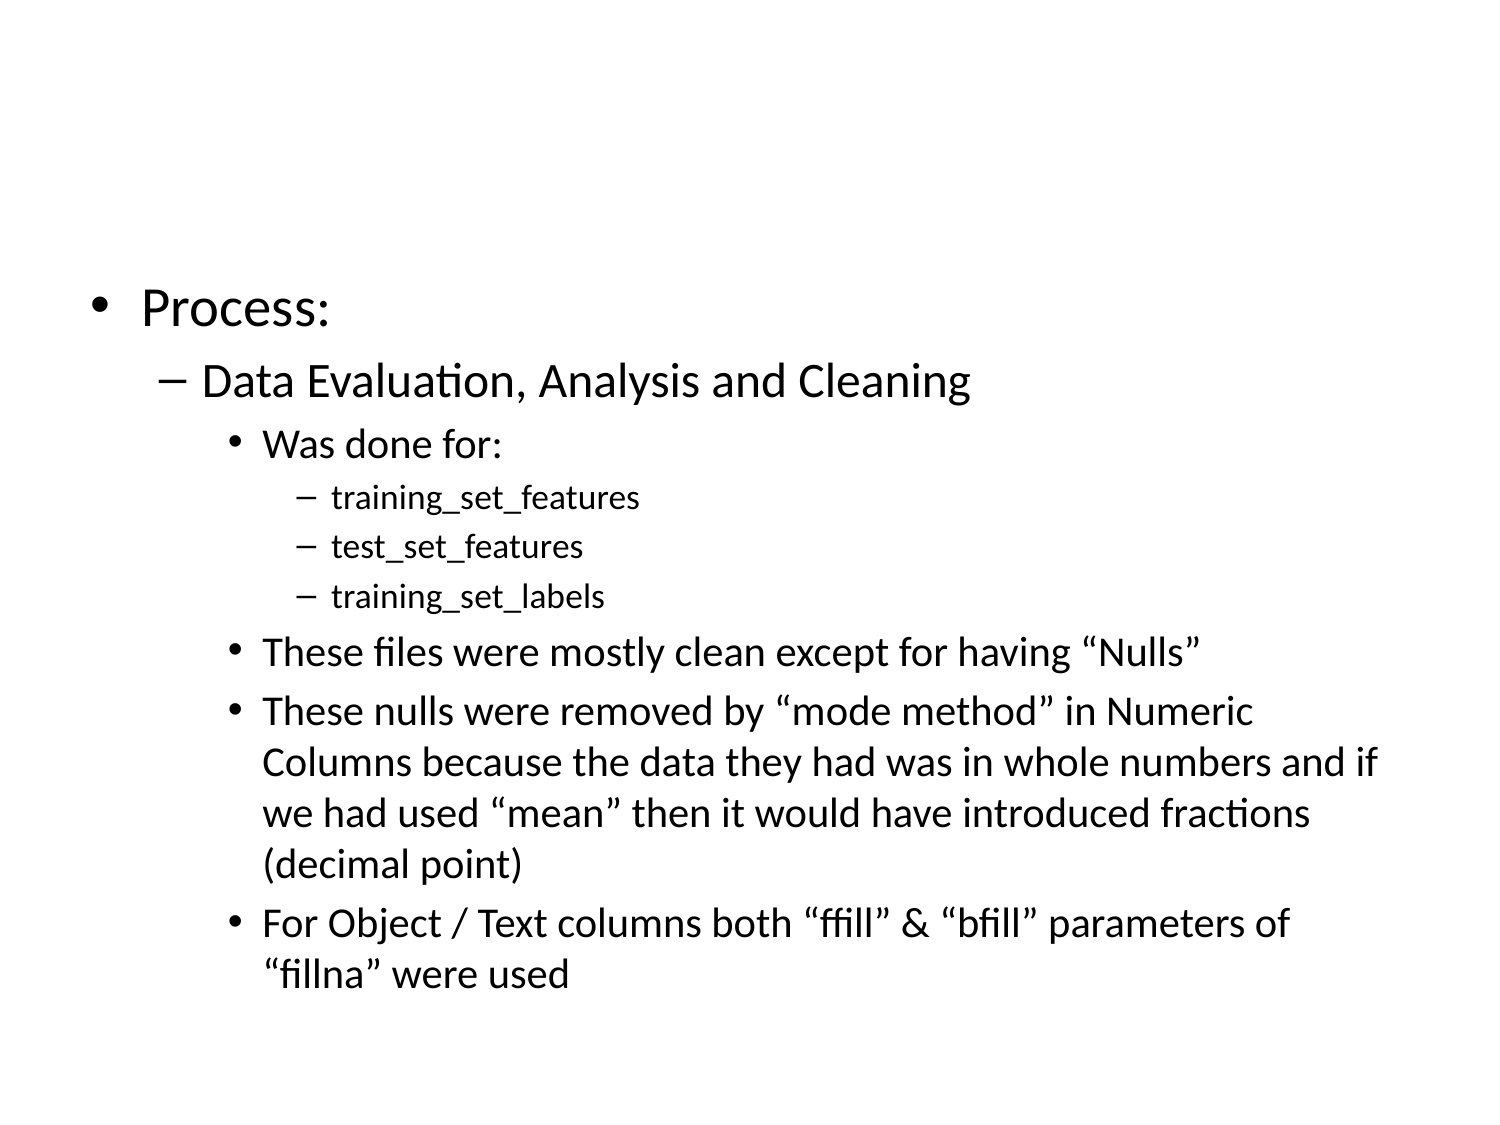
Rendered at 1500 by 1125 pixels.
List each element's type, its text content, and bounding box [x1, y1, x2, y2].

list Process: Data Evaluation, Analysis and Cleaning Was done for: training_set_features test_set_features training_set_labels These files were mostly clean except for having “Nulls” These nulls were removed by “mode method” in Numeric Columns because the data they had was in whole numbers and if we had used “mean” then it would have introduced fractions (decimal point) For Object / Text columns both “ffill” & “bfill” parameters of “fillna” were used [75, 262, 1425, 1005]
